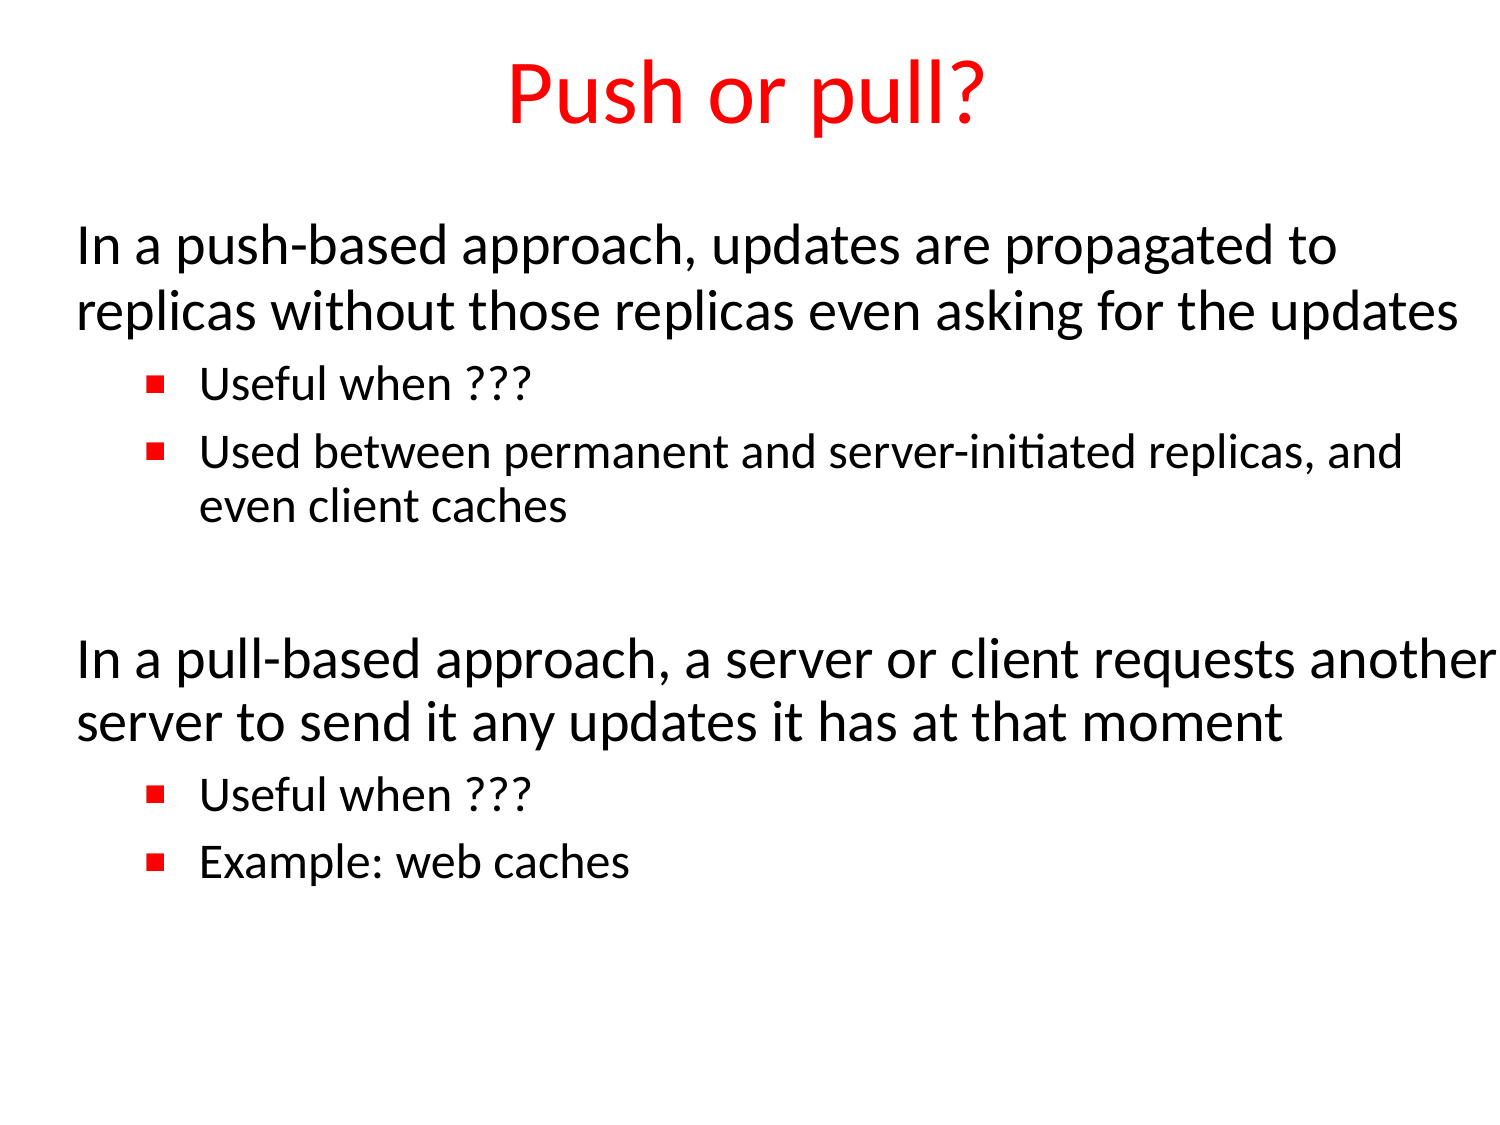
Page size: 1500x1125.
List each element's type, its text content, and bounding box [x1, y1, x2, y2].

picture [142, 438, 164, 460]
picture [142, 371, 164, 393]
title Push or pull? [0, 0, 1497, 185]
picture [142, 849, 164, 871]
picture [142, 781, 164, 803]
list In a push-based approach, updates are propagated to replicas without those replicas even asking for the updates Useful when ??? Used between permanent and server-initiated replicas, and even client caches In a pull-based approach, a server or client requests another server to send it any updates it has at that moment Useful when ??? Example: web caches [1, 212, 1500, 1035]
